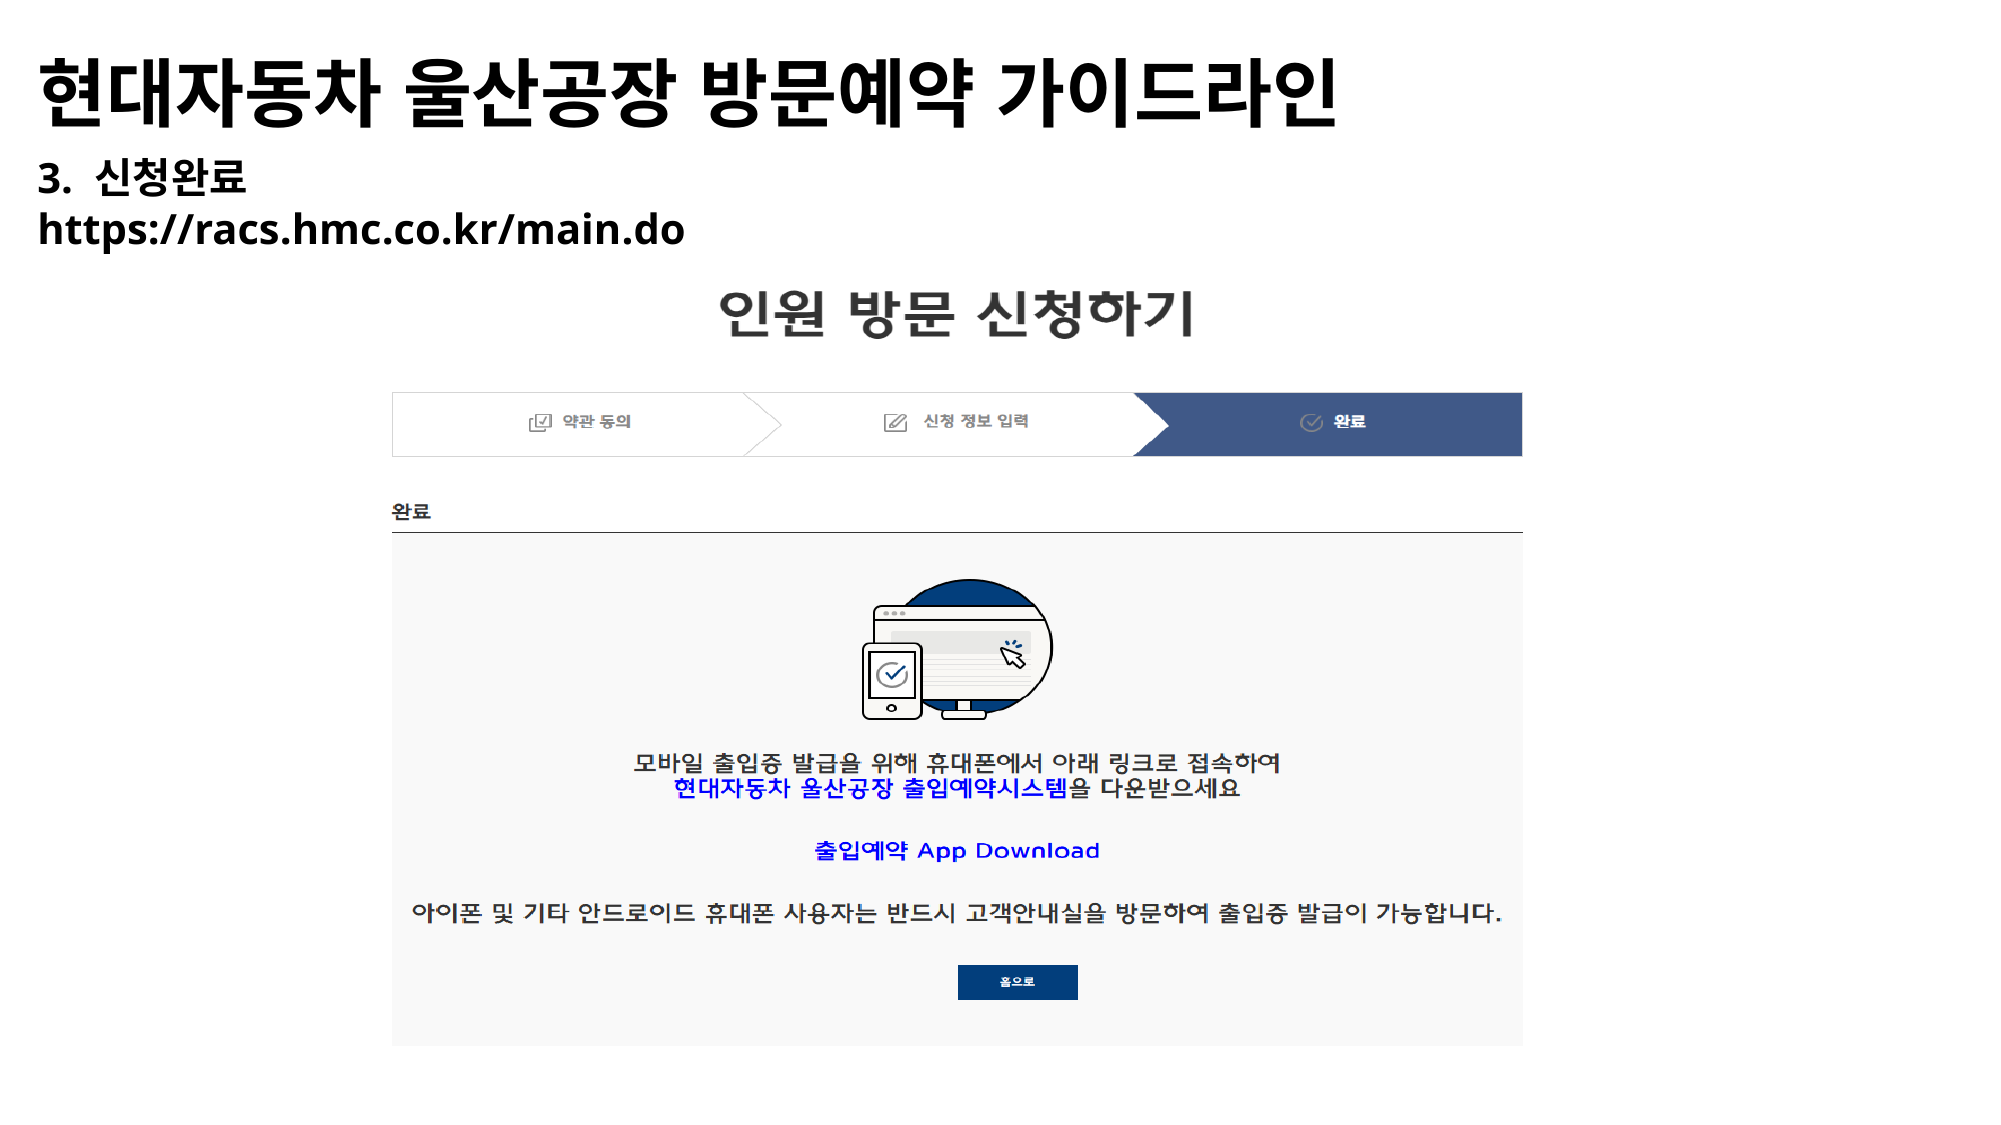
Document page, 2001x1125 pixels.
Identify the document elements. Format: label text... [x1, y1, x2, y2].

text_box 3. 신청완료 https://racs.hmc.co.kr/main.do [22, 144, 827, 260]
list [385, 279, 1528, 1047]
text_box 현대자동차 울산공장 방문예약 가이드라인 [22, 38, 1488, 144]
